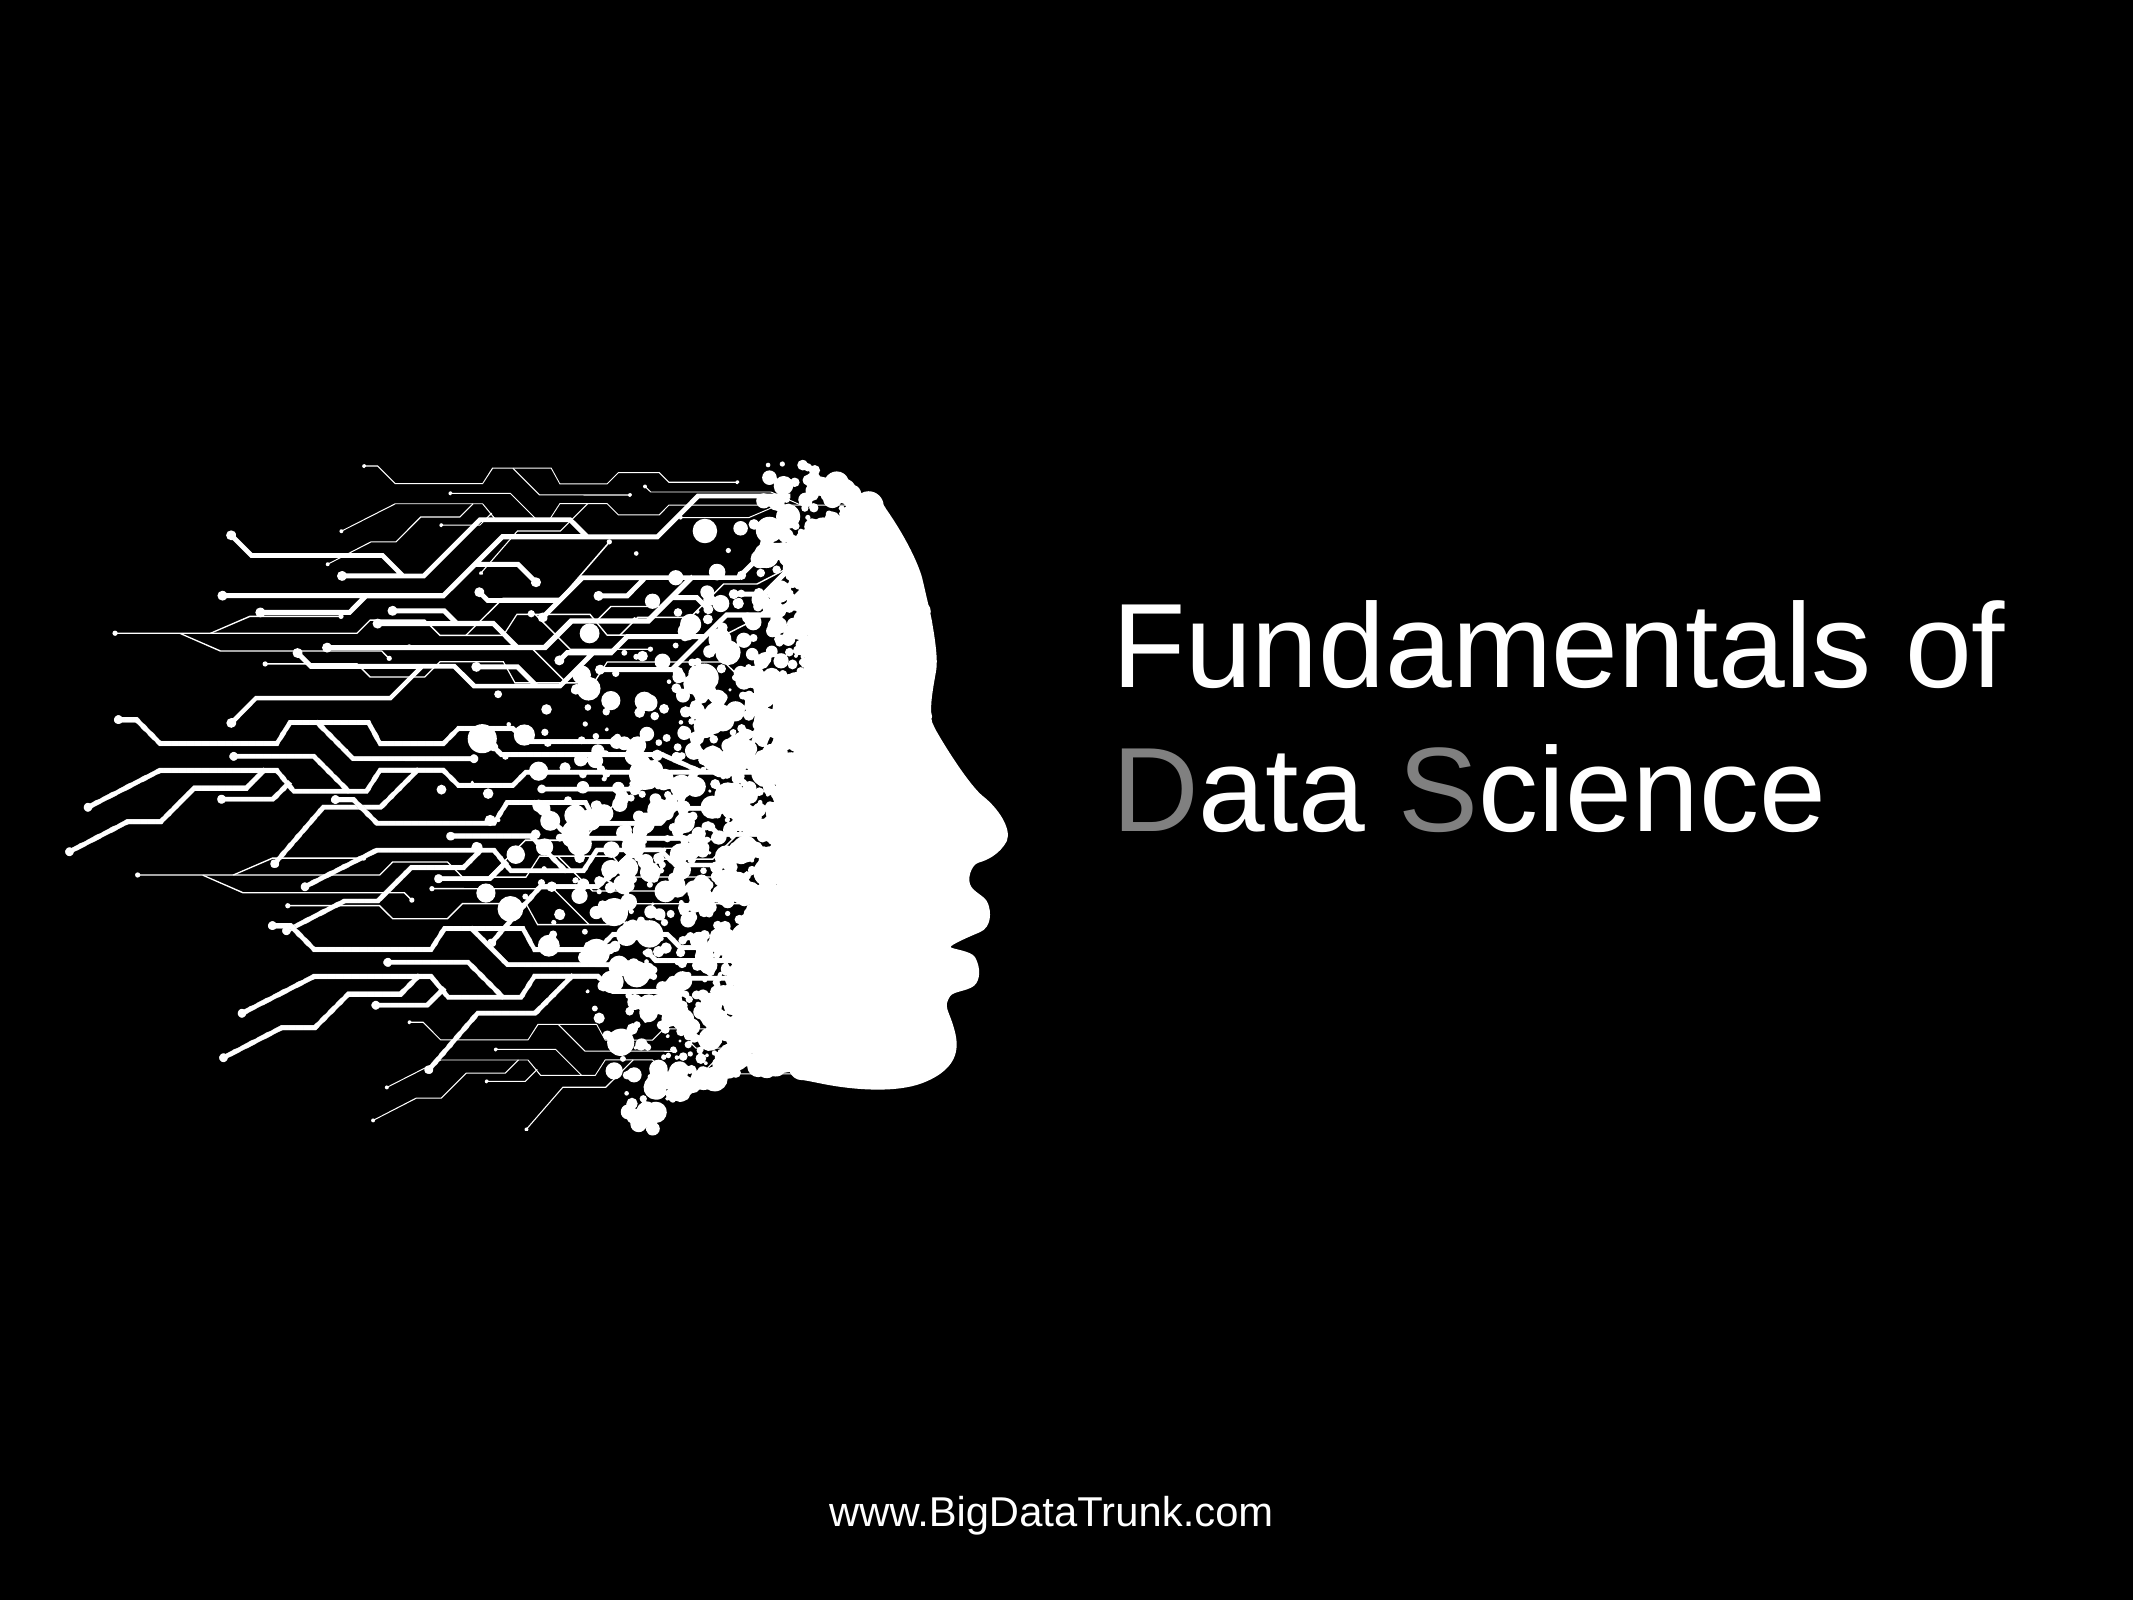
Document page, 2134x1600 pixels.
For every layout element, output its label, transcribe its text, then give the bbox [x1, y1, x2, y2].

text_box www.BigDataTrunk.com [0, 1477, 2118, 1543]
text_box Fundamentals of Data Science [1097, 560, 2134, 864]
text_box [63, 459, 1007, 1136]
